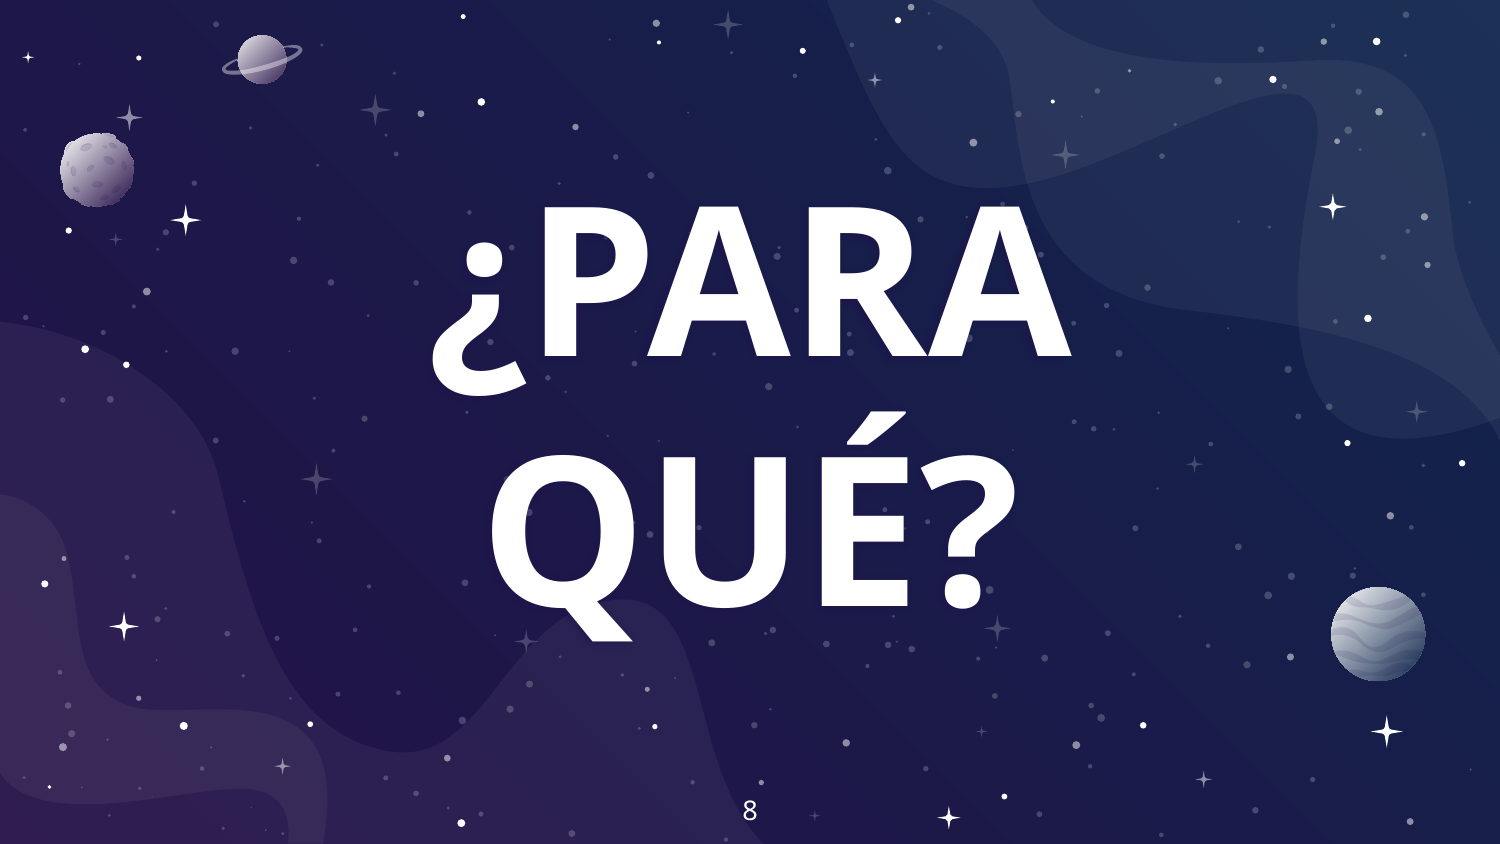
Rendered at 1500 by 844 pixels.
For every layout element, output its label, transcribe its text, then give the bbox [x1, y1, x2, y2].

slide_number ‹#› [705, 779, 795, 844]
title ¿PARA QUÉ? [157, 179, 1343, 617]
